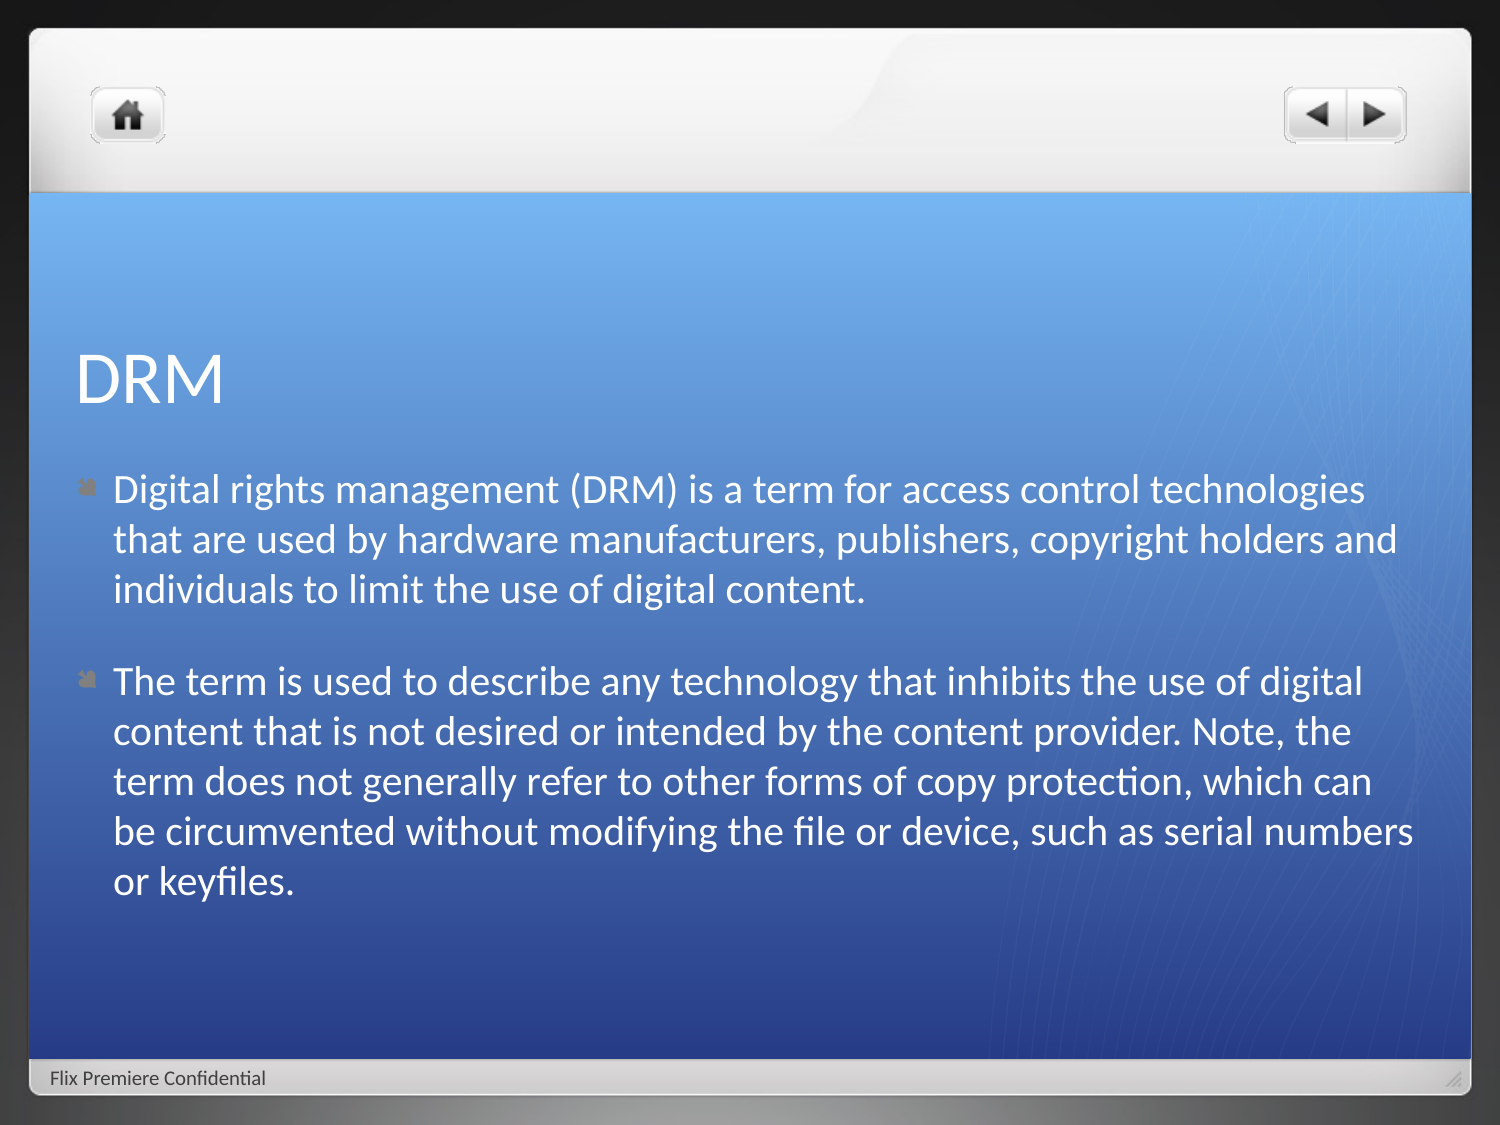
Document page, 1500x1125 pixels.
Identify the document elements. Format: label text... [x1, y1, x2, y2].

text_box Flix Premiere Confidential [42, 1057, 643, 1098]
title DRM [67, 238, 1432, 427]
list Digital rights management (DRM) is a term for access control technologies that are used by hardware manufacturers, publishers, copyright holders and individuals to limit the use of digital content. The term is used to describe any technology that inhibits the use of digital content that is not desired or intended by the content provider. Note, the term does not generally refer to other forms of copy protection, which can be circumvented without modifying the file or device, such as serial numbers or keyfiles. [67, 453, 1432, 1026]
picture [0, 0, 1500, 1125]
